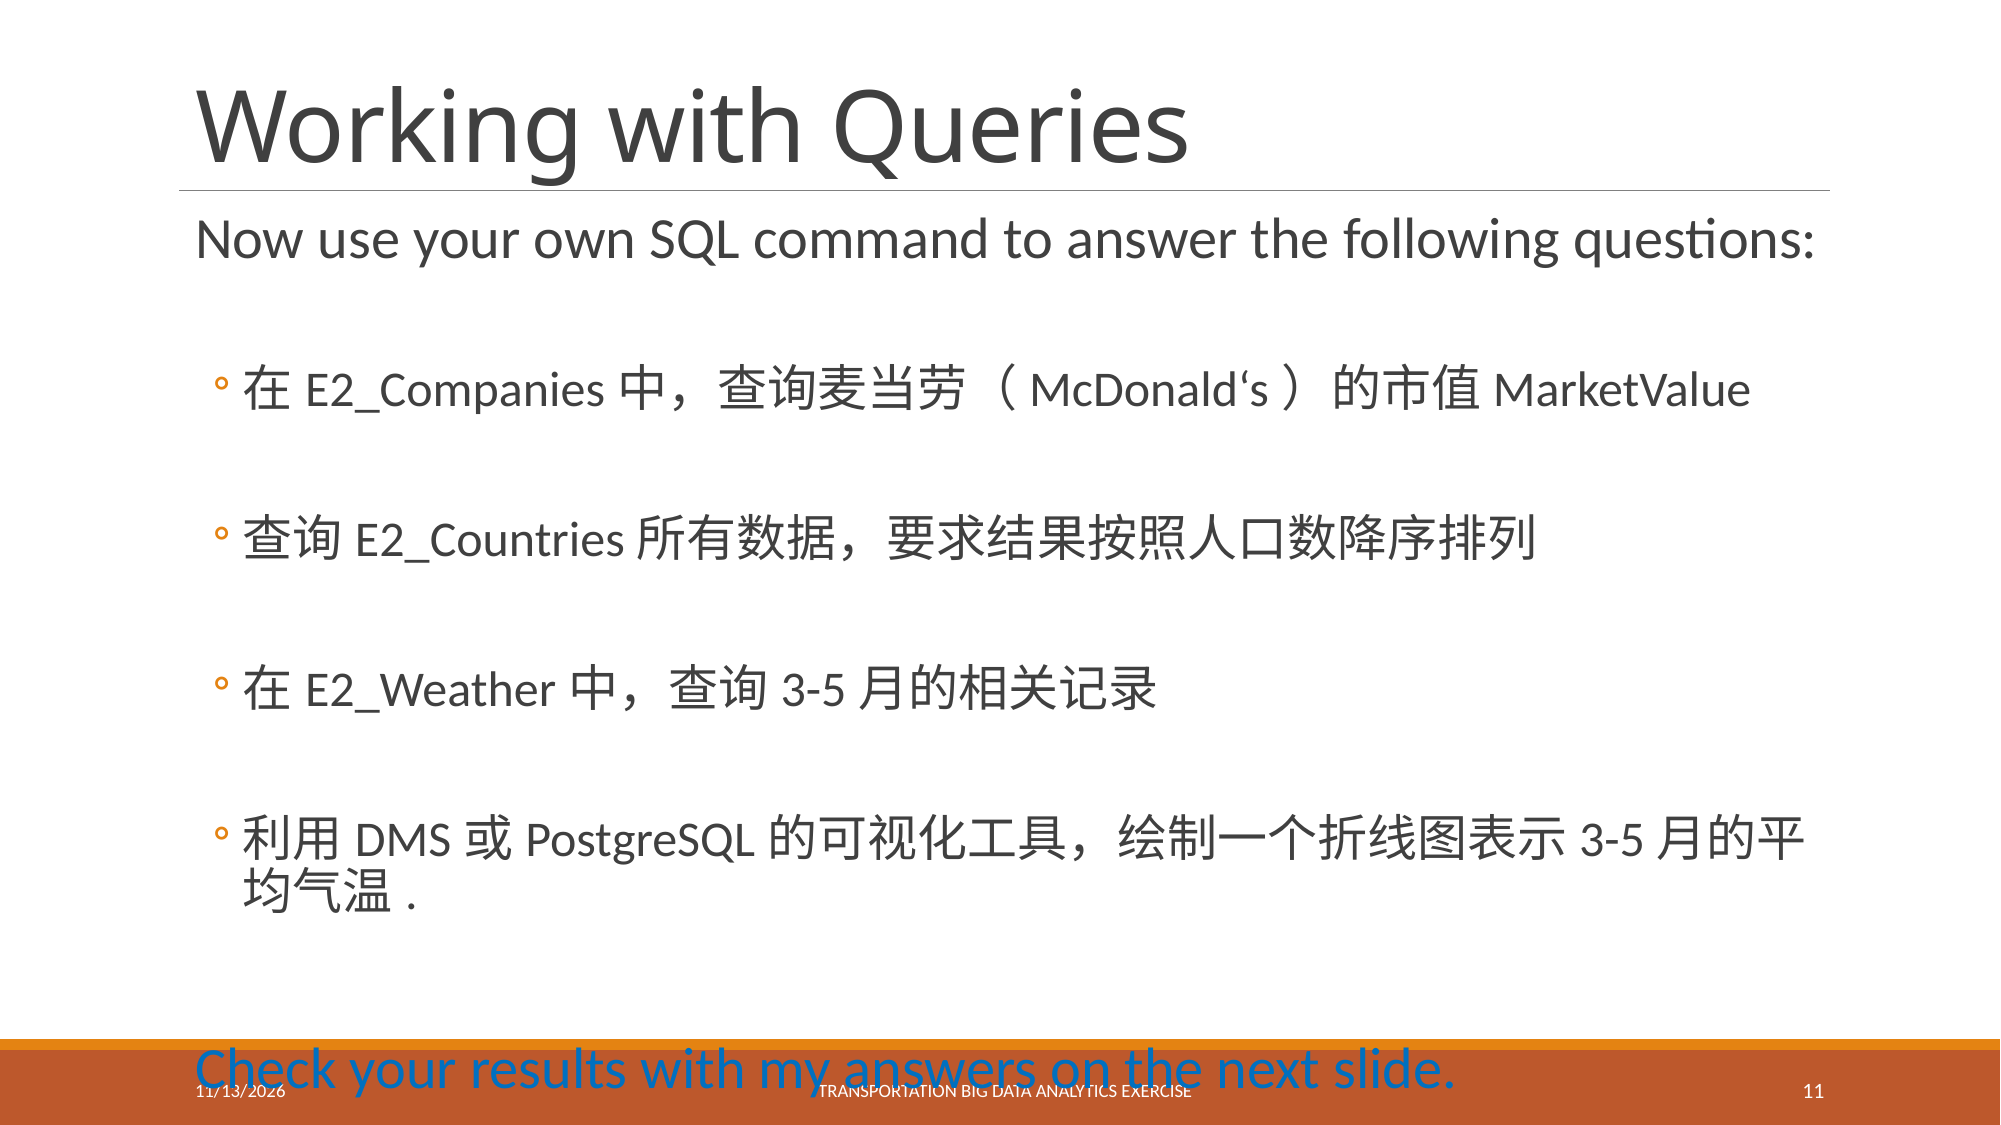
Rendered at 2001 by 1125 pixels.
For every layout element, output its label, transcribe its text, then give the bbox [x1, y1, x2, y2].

footer Transportation Big Data Analytics eXERCISE [609, 1059, 1401, 1120]
title Working with Queries [180, 47, 1830, 191]
list Now use your own SQL command to answer the following questions: 在E2_Companies中，查询麦当劳（McDonald‘s）的市值MarketValue 查询E2_Countries所有数据，要求结果按照人口数降序排列 在E2_Weather中，查询3-5月的相关记录 利用DMS或PostgreSQL的可视化工具，绘制一个折线图表示3-5月的平均气温. Check your results with my answers on the next slide. [180, 200, 1830, 1000]
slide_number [180, 1059, 586, 1120]
slide_number 11 [1624, 1059, 1840, 1120]
